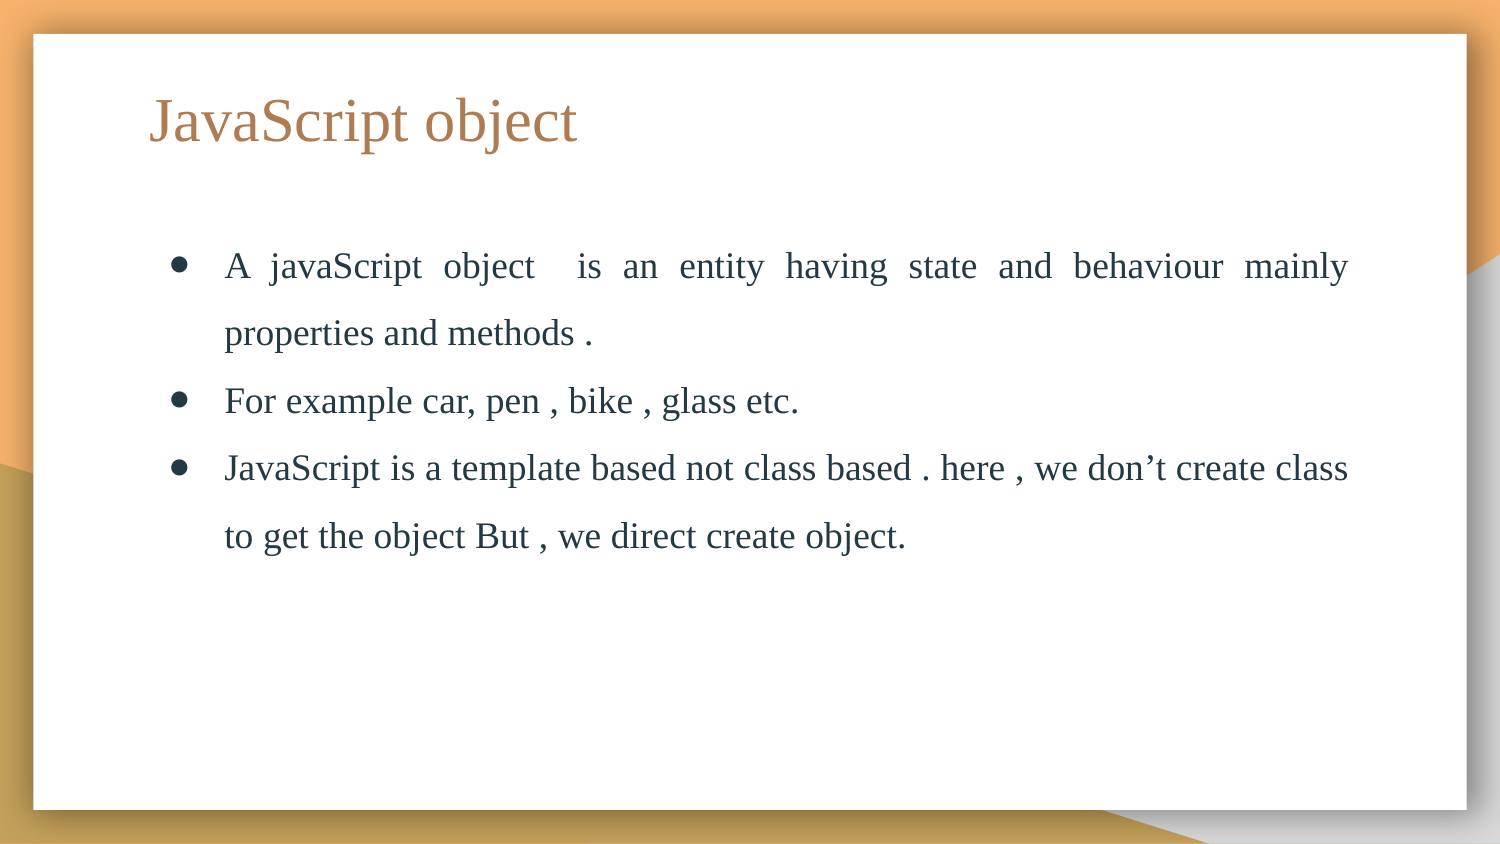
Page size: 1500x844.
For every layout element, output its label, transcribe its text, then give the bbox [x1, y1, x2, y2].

title JavaScript object [134, 63, 1366, 203]
list A javaScript object is an entity having state and behaviour mainly properties and methods . For example car, pen , bike , glass etc. JavaScript is a template based not class based . here , we don’t create class to get the object But , we direct create object. [134, 203, 1366, 605]
